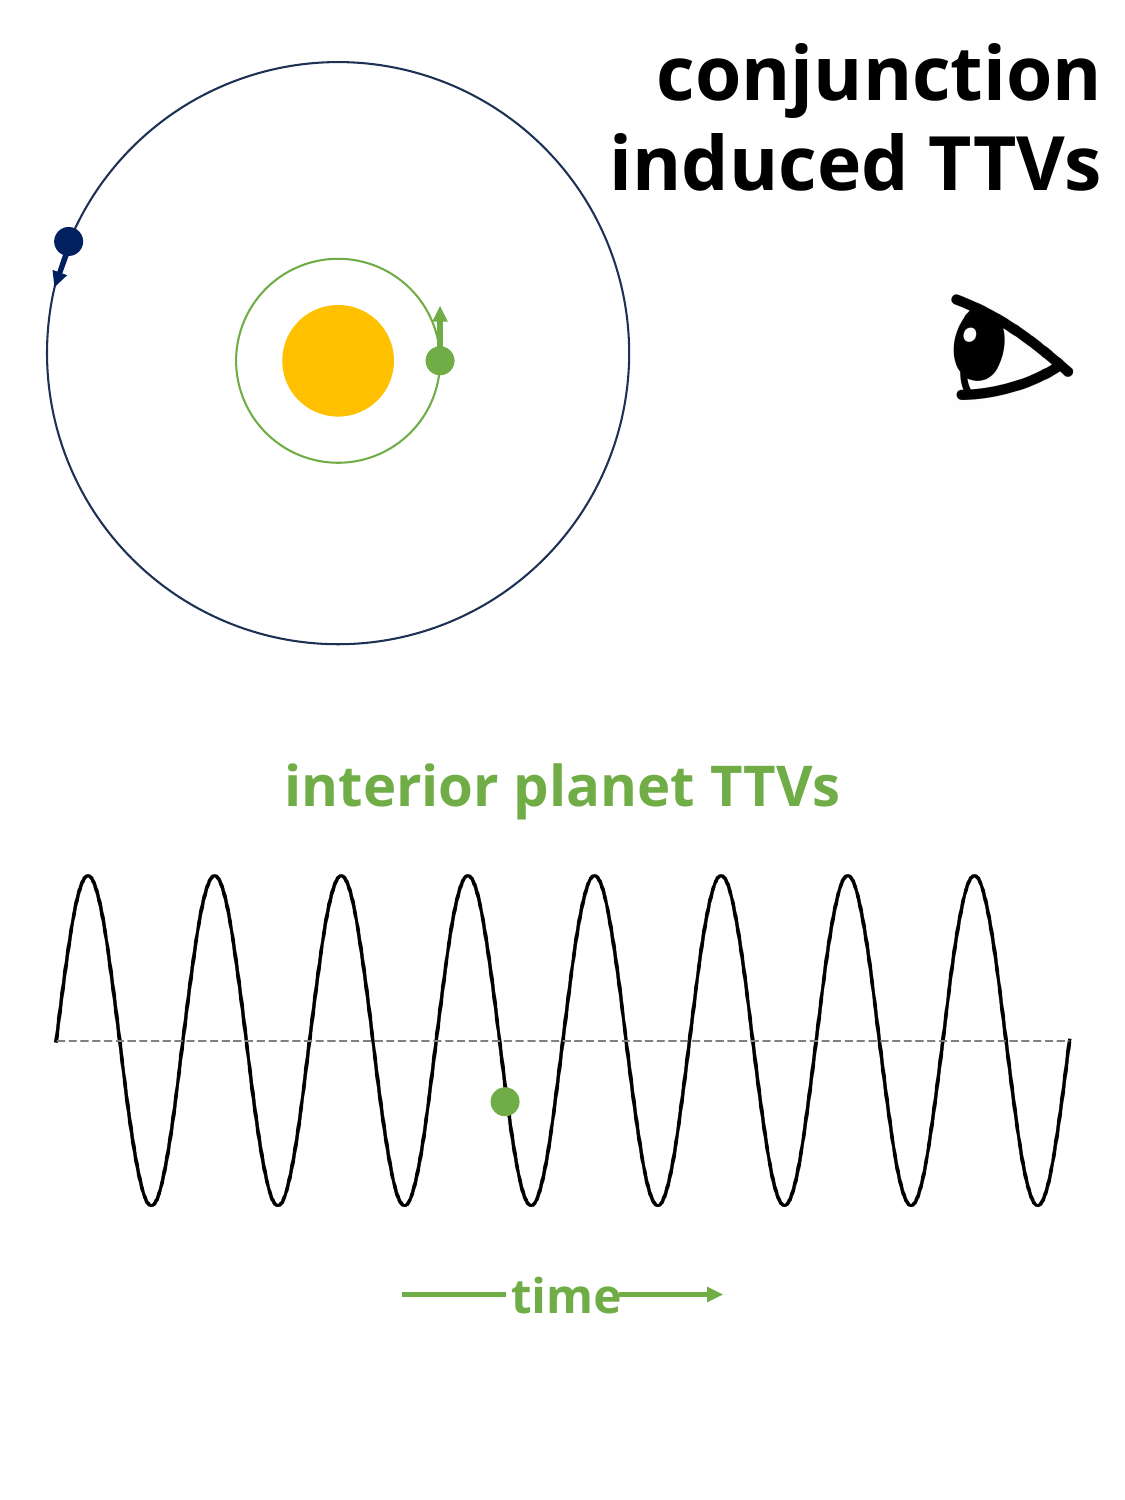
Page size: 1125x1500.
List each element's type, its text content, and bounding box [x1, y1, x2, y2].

picture [910, 248, 1108, 446]
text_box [46, 62, 630, 645]
picture [837, 854, 1125, 1228]
text_box conjunction induced TTVs [594, 18, 1117, 214]
picture [0, 854, 288, 1228]
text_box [288, 742, 837, 1332]
